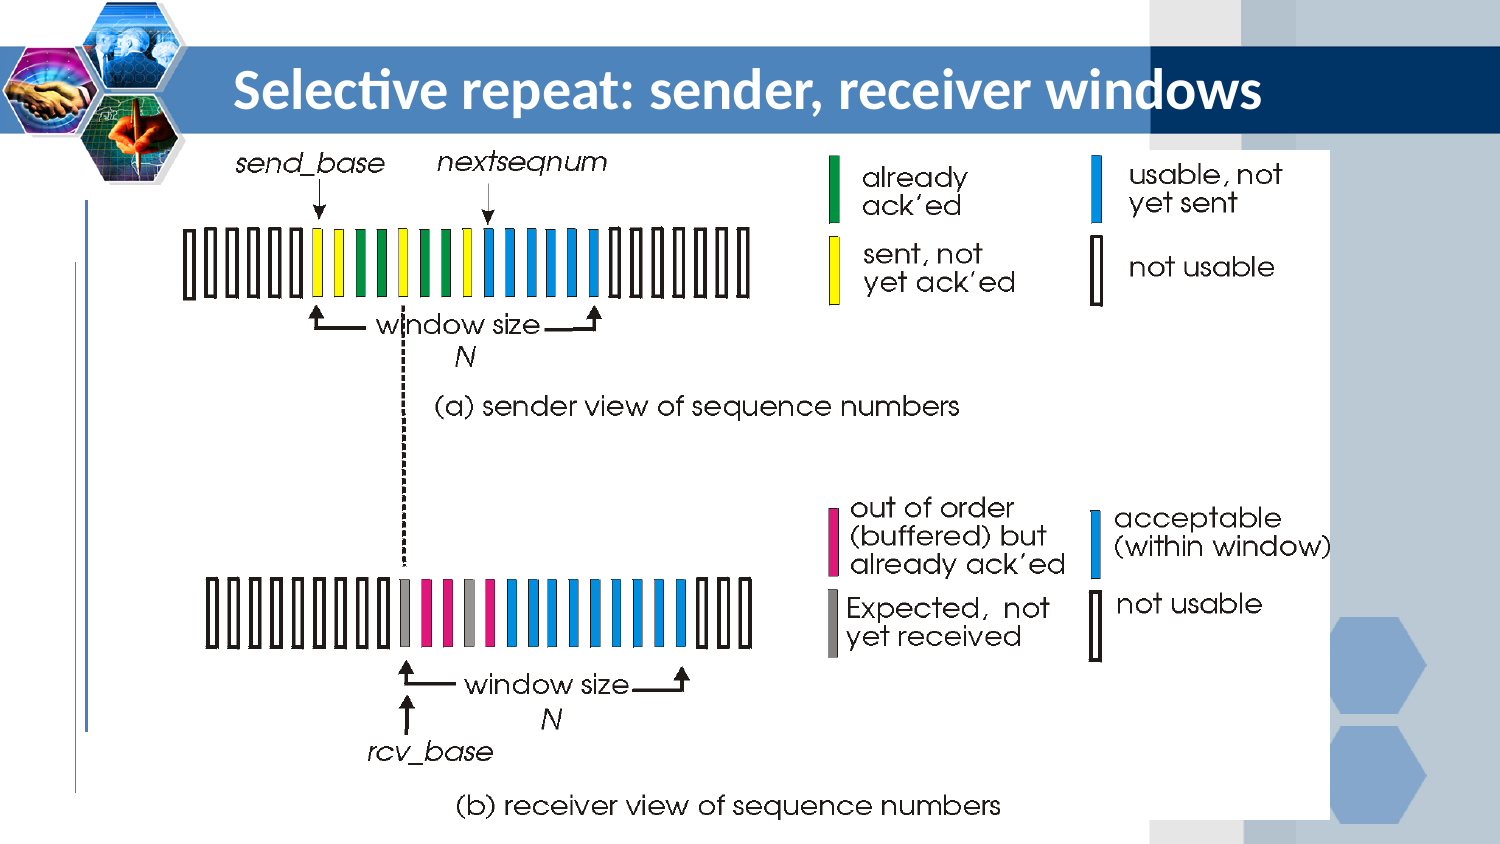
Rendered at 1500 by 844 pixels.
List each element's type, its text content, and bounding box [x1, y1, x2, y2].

list Selective repeat: sender, receiver windows [218, 43, 1388, 115]
picture [0, 0, 1500, 844]
